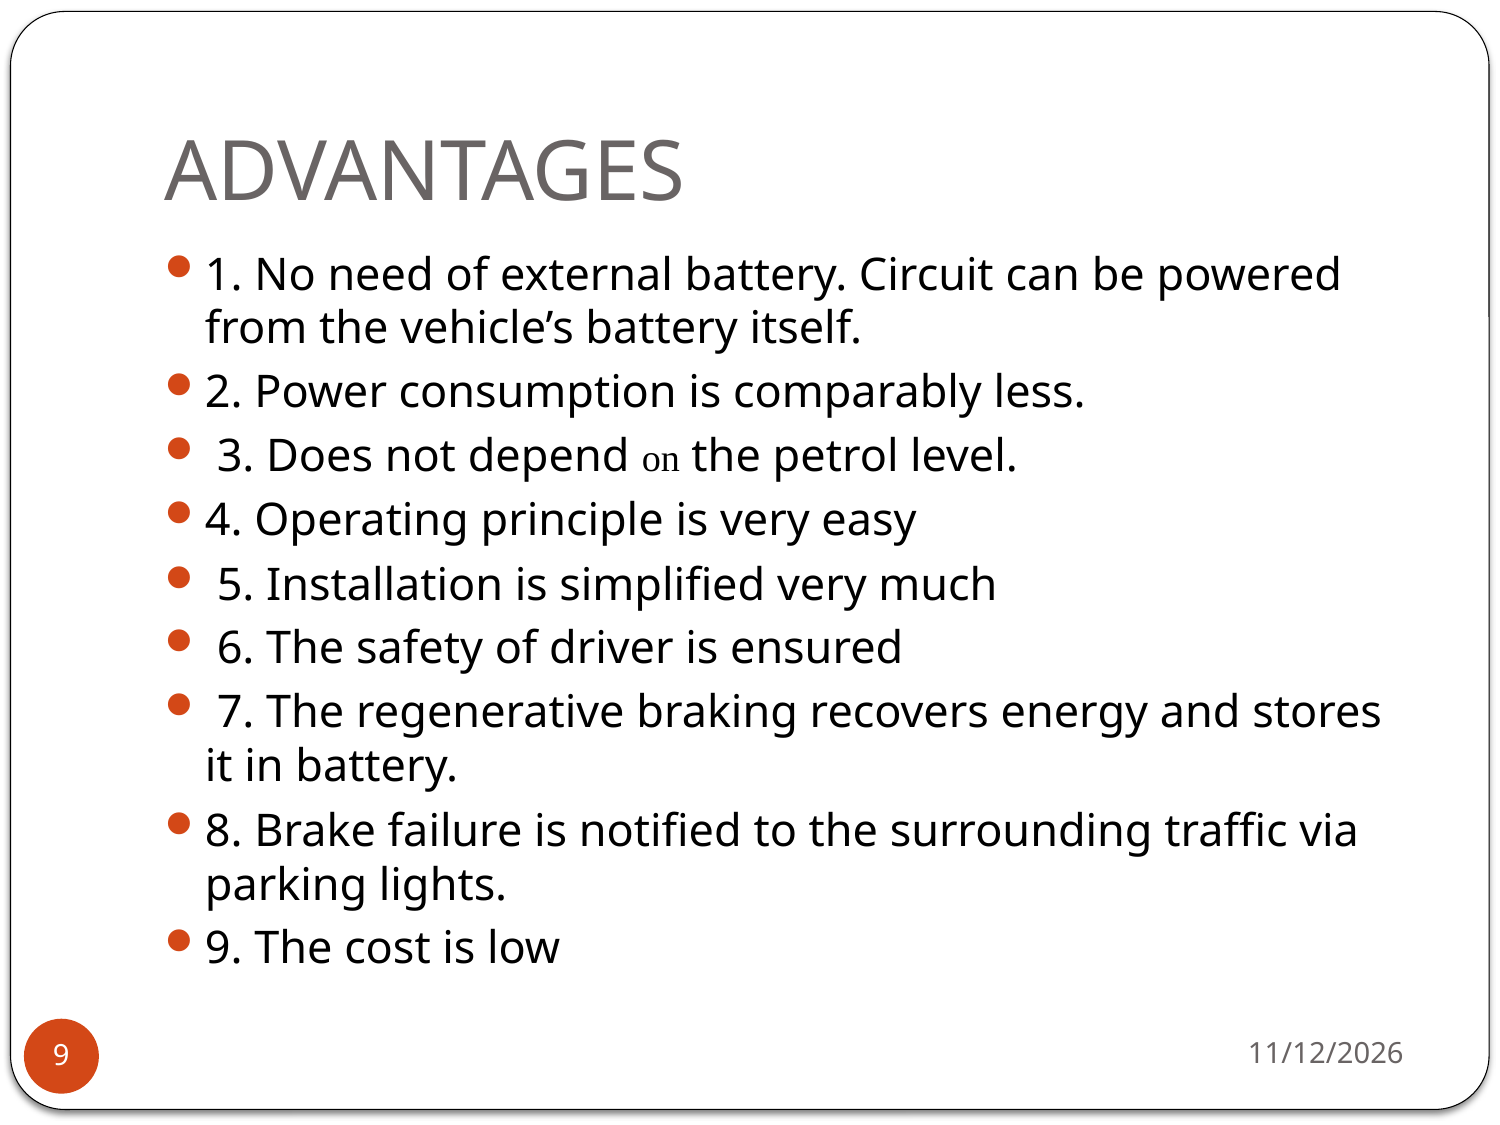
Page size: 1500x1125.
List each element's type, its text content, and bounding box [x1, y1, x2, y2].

slide_number 9 [23, 1018, 99, 1094]
list 1. No need of external battery. Circuit can be powered from the vehicle’s battery itself. 2. Power consumption is comparably less. 3. Does not depend on the petrol level. 4. Operating principle is very easy 5. Installation is simplified very much 6. The safety of driver is ensured 7. The regenerative braking recovers energy and stores it in battery. 8. Brake failure is notified to the surrounding traffic via parking lights. 9. The cost is low [150, 237, 1425, 988]
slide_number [1012, 1015, 1419, 1094]
title ADVANTAGES [150, 45, 1425, 233]
